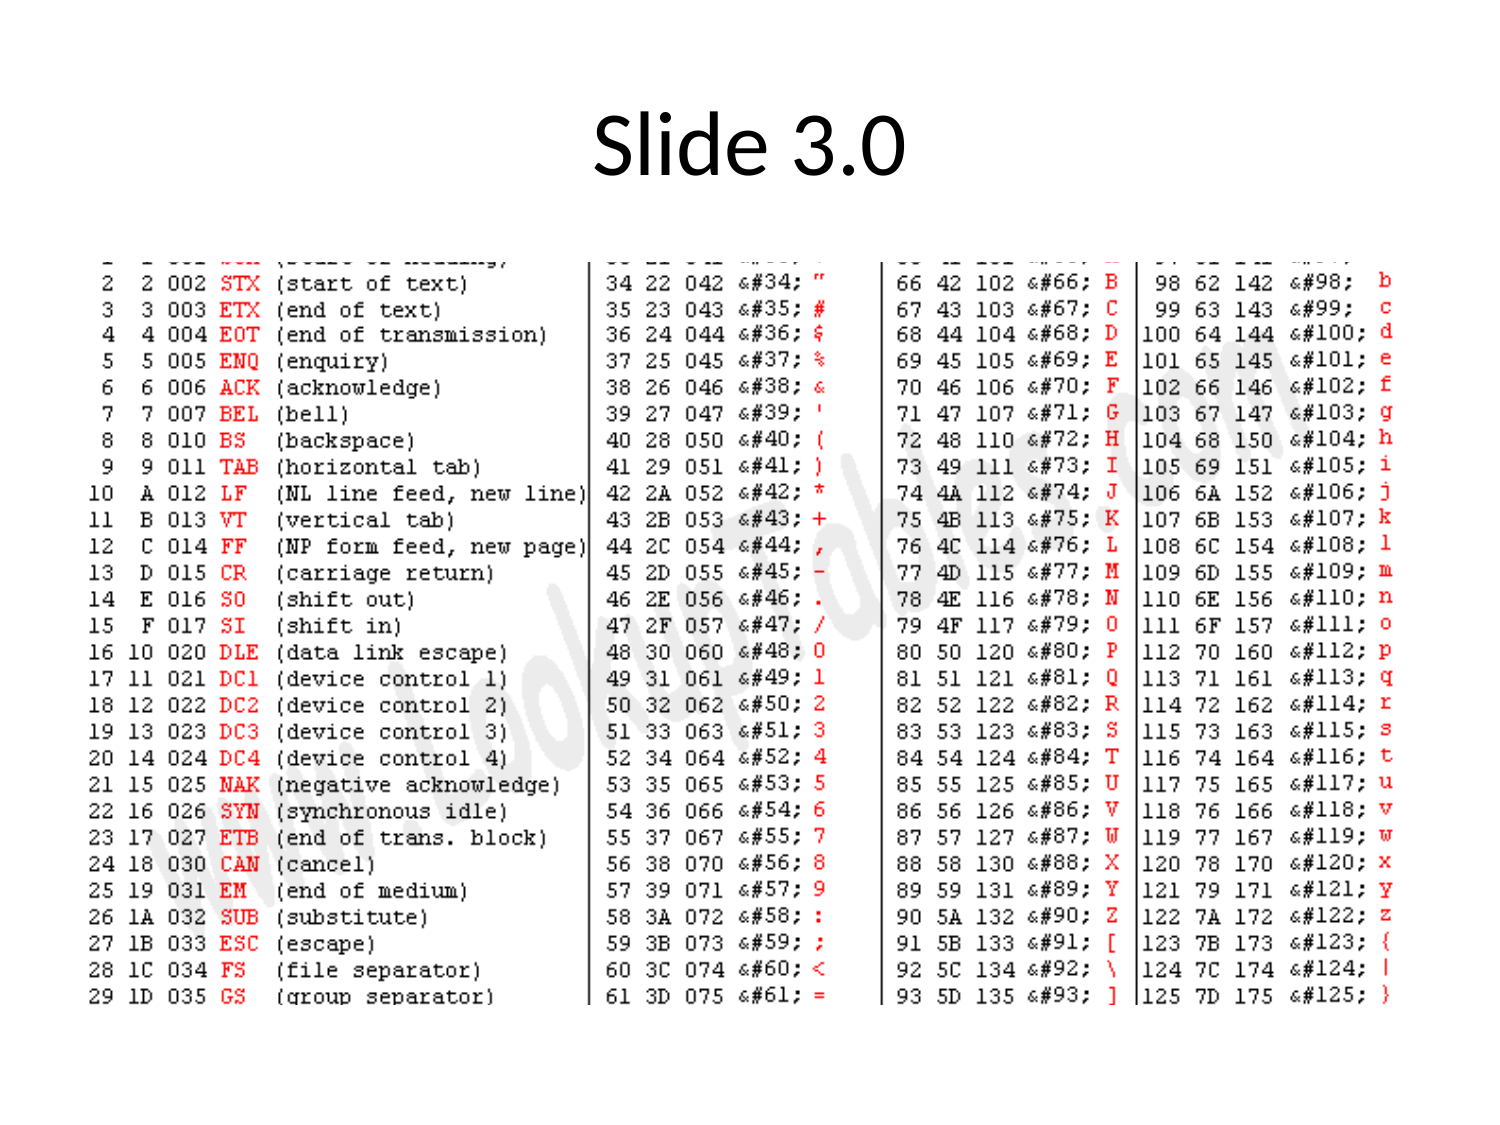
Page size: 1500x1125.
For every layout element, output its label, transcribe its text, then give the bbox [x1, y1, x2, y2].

title Slide 3.0 [75, 45, 1425, 233]
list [74, 262, 1426, 1006]
